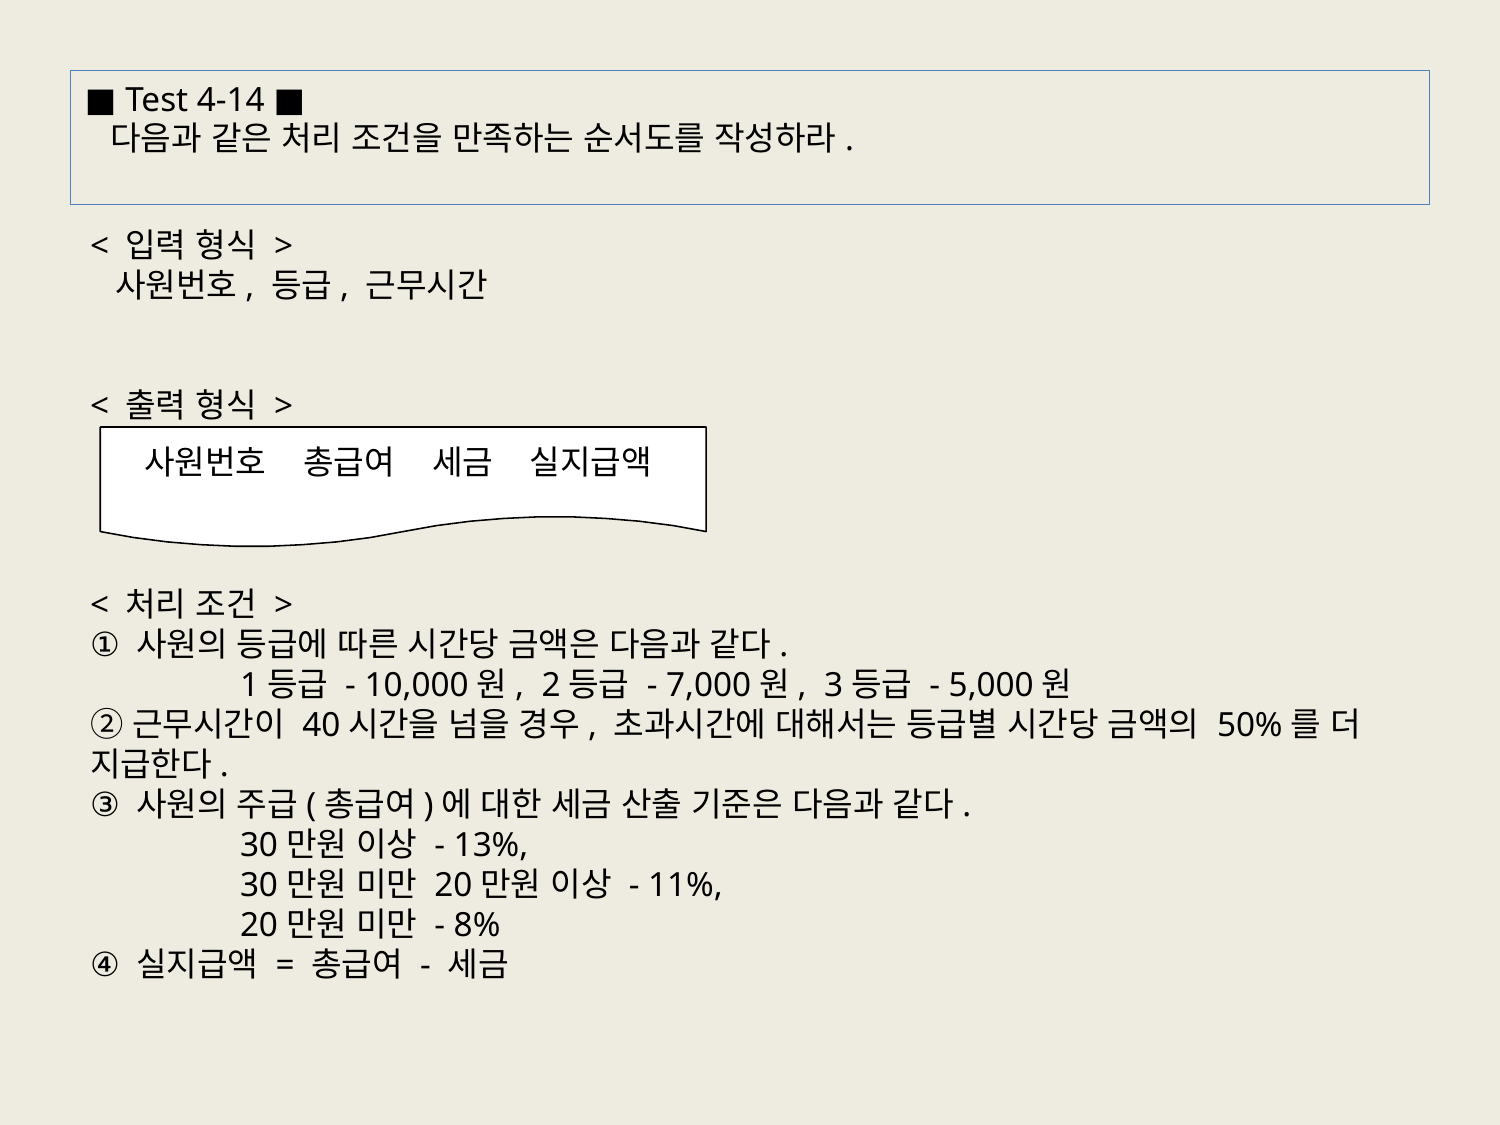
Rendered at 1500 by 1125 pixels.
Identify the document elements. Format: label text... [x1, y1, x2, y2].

picture [93, 421, 716, 552]
title < 입력 형식 > 사원번호, 등급, 근무시간 < 출력 형식 > < 처리 조건 > ① 사원의 등급에 따른 시간당 금액은 다음과 같다. 1등급 - 10,000원, 2등급 - 7,000원, 3등급 - 5,000원 ② 근무시간이 40시간을 넘을 경우, 초과시간에 대해서는 등급별 시간당 금액의 50%를 더 지급한다. ③ 사원의 주급(총급여)에 대한 세금 산출 기준은 다음과 같다. 30만원 이상 - 13%, 30만원 미만 20만원 이상 - 11%, 20만원 미만 - 8% ④ 실지급액 = 총급여 - 세금 [75, 222, 1425, 985]
text_box ■ Test 4-14 ■ 다음과 같은 처리 조건을 만족하는 순서도를 작성하라. [70, 70, 1430, 205]
